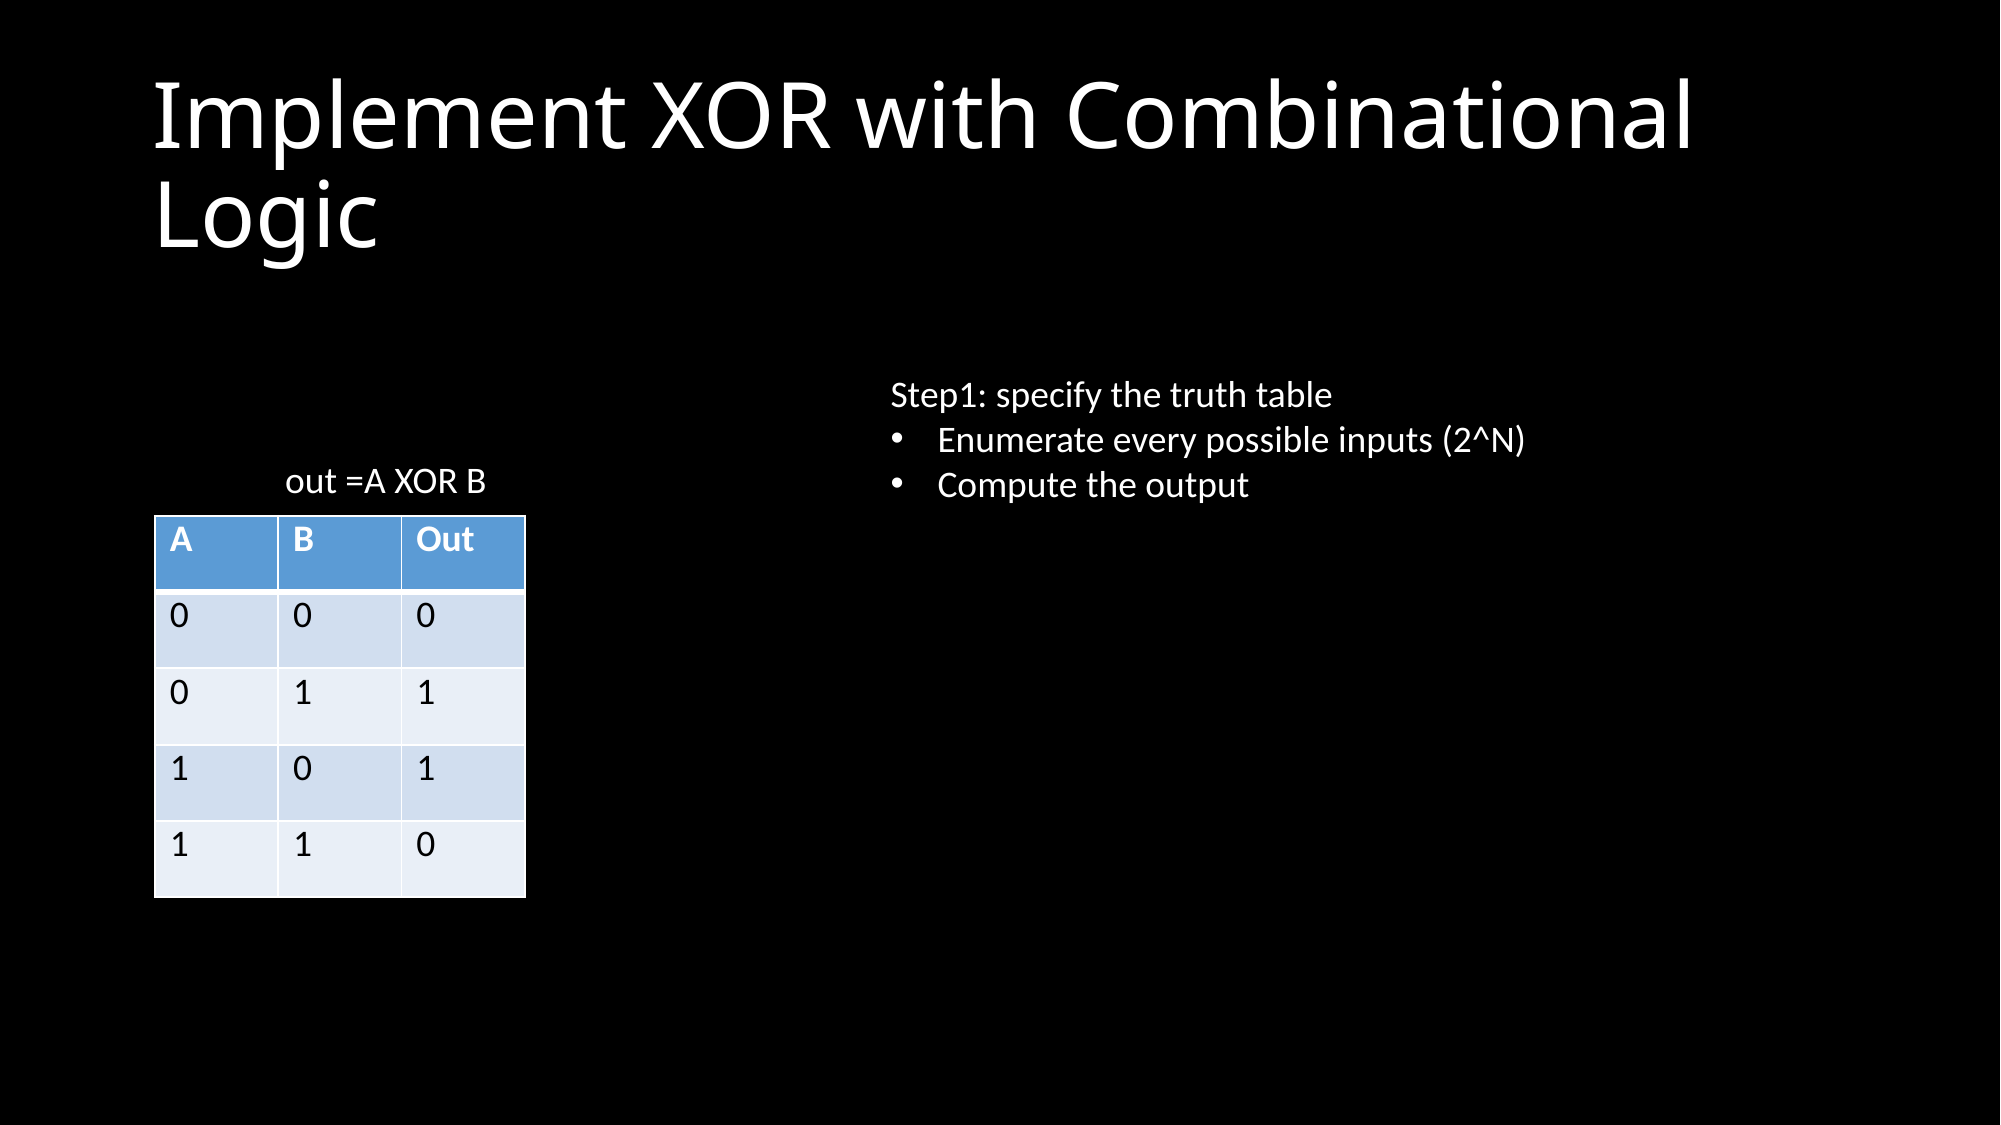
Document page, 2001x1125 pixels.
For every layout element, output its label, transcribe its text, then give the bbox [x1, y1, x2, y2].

text_box out =A XOR B [270, 448, 502, 508]
table_cell 0 [156, 669, 277, 744]
table_cell 1 [156, 746, 277, 820]
table_cell 0 [402, 595, 524, 667]
table_cell 0 [156, 595, 277, 667]
table_cell 1 [402, 746, 524, 820]
table_cell 0 [279, 746, 401, 820]
table_cell 0 [402, 822, 524, 896]
text_box Step1: specify the truth table Enumerate every possible inputs (2^N) Compute the output [875, 363, 1630, 513]
table_cell 0 [279, 595, 401, 667]
table_cell 1 [402, 669, 524, 744]
title Implement XOR with Combinational Logic [137, 59, 1863, 278]
table_cell 1 [156, 822, 277, 896]
table_header Out [402, 517, 524, 589]
table_header A [156, 517, 277, 589]
table_cell 1 [279, 822, 401, 896]
table_header B [279, 517, 401, 589]
table_cell 1 [279, 669, 401, 744]
